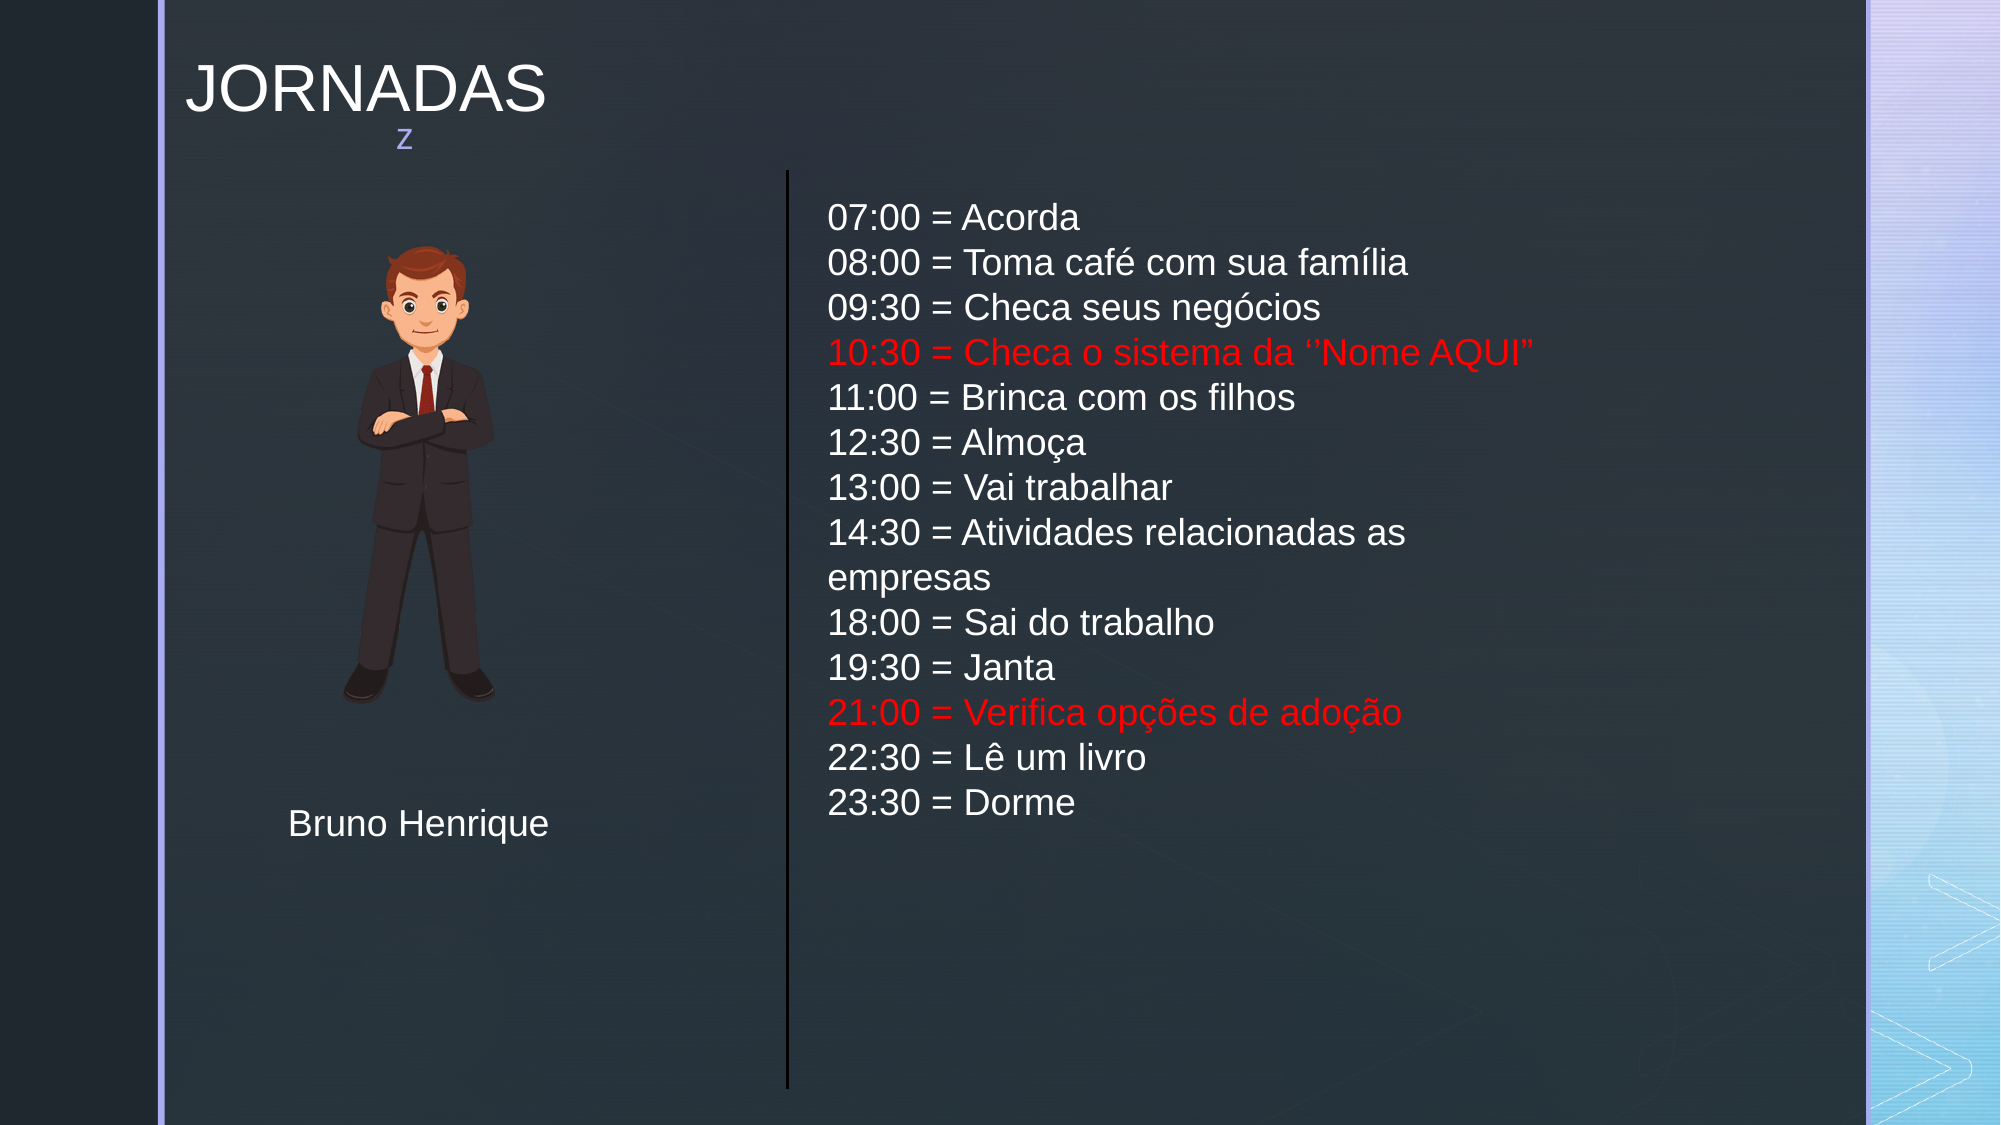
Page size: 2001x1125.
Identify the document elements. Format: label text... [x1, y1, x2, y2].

title JORNADAS [169, 46, 1679, 118]
picture [1871, 0, 2001, 1125]
picture [169, 225, 668, 724]
text_box Bruno Henrique [203, 791, 634, 851]
text_box 07:00 = Acorda 08:00 = Toma café com sua família 09:30 = Checa seus negócios 10:30 = Checa o sistema da ‘’Nome AQUI” 11:00 = Brinca com os filhos 12:30 = Almoça 13:00 = Vai trabalhar 14:30 = Atividades relacionadas as empresas 18:00 = Sai do trabalho 19:30 = Janta 21:00 = Verifica opções de adoção 22:30 = Lê um livro 23:30 = Dorme [812, 185, 1563, 830]
